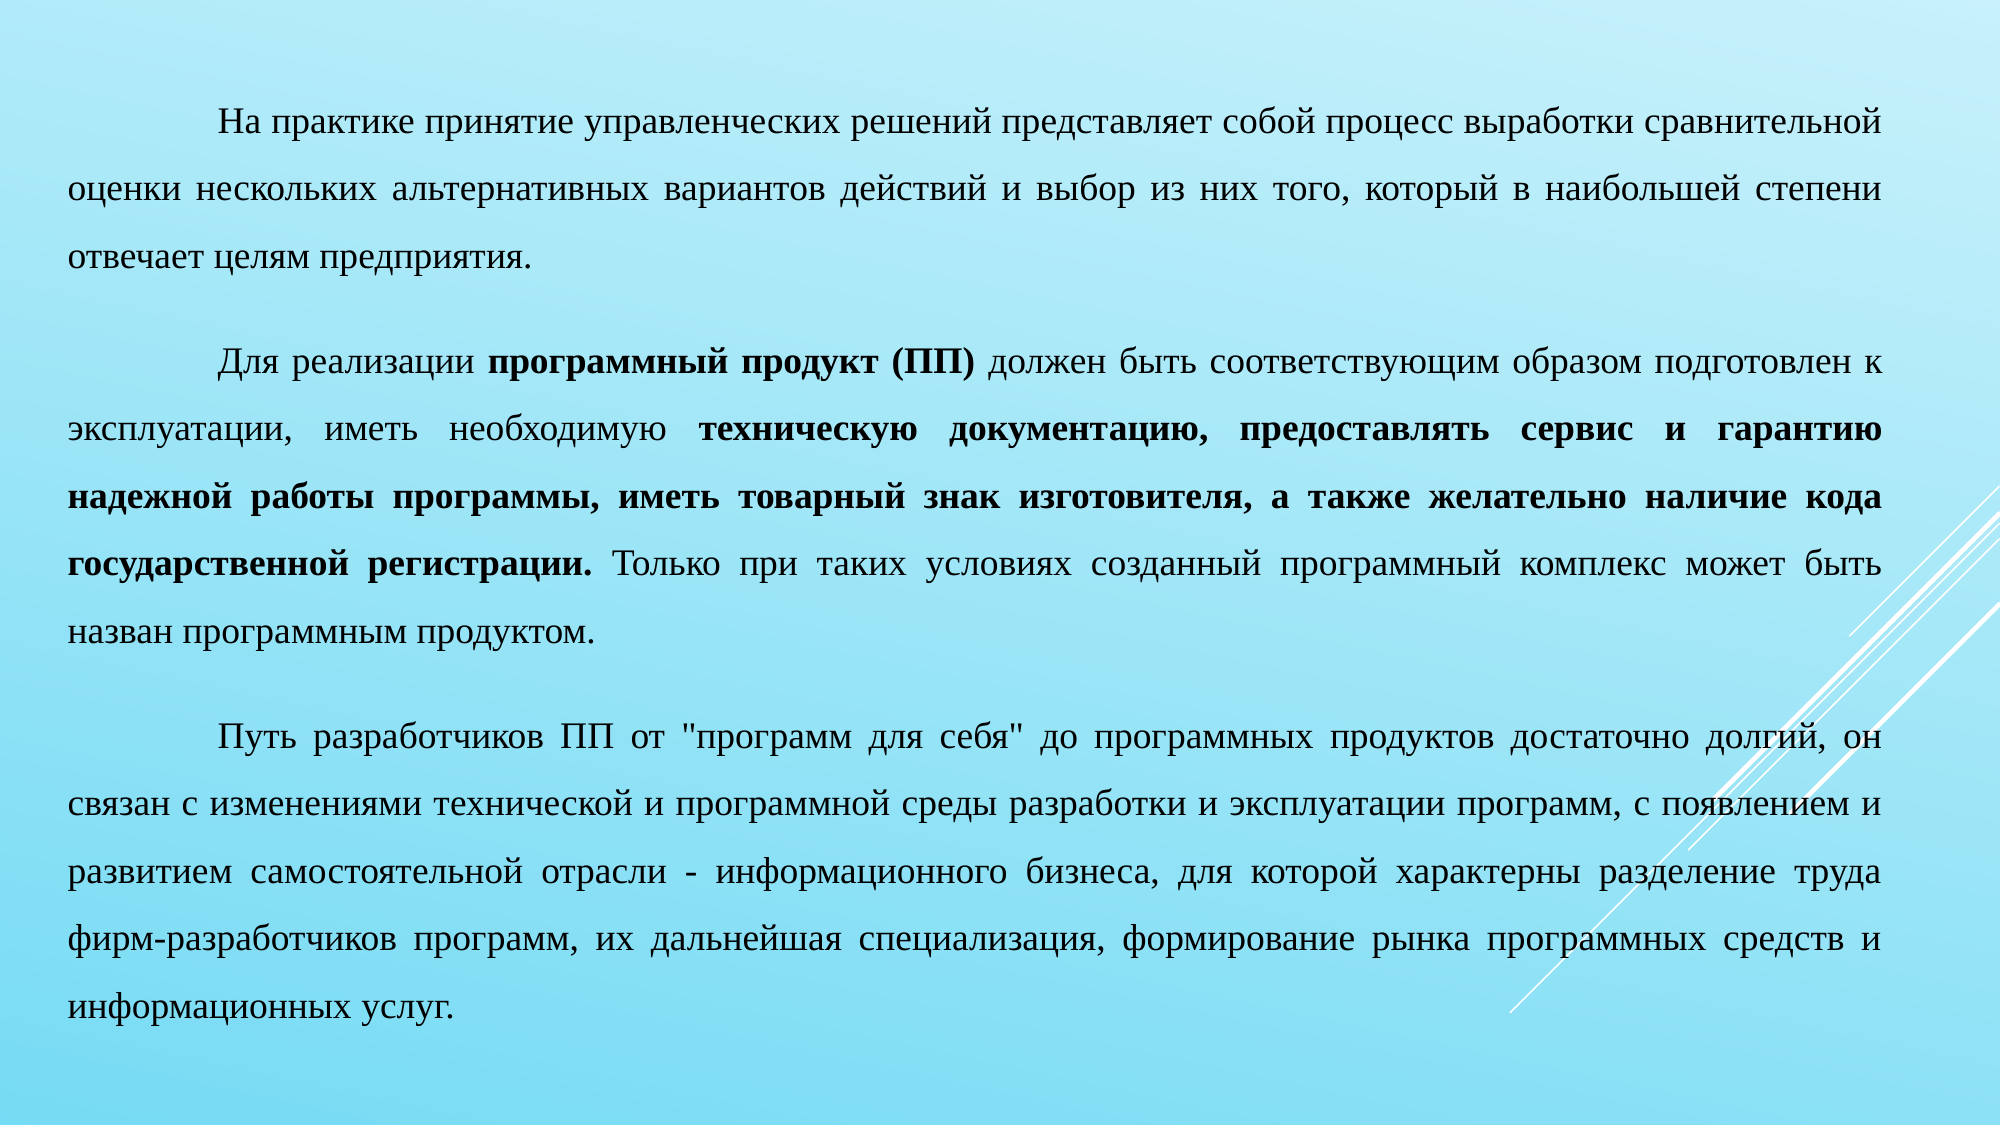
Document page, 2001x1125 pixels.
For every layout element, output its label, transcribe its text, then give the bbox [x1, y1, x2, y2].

text_box На практике принятие управленческих решений представляет собой процесс выработки сравнительной оценки нескольких альтернативных вариантов действий и выбор из них того, который в наибольшей степени отвечает целям предприятия. Для реализации программный продукт (ПП) должен быть соответствующим образом подготовлен к эксплуатации, иметь необходимую техническую документацию, предоставлять сервис и гарантию надежной работы программы, иметь товарный знак изготовителя, а также желательно наличие кода государственной регистрации. Только при таких условиях созданный программный комплекс может быть назван программным продуктом. Путь разработчиков ПП от "программ для себя" до программных продуктов достаточно долгий, он связан с изменениями технической и программной среды разработки и эксплуатации программ, с появлением и развитием самостоятельной отрасли - информационного бизнеса, для которой характерны разделение труда фирм-разработчиков программ, их дальнейшая специализация, формирование рынка программных средств и информационных услуг. [50, 65, 1901, 1033]
